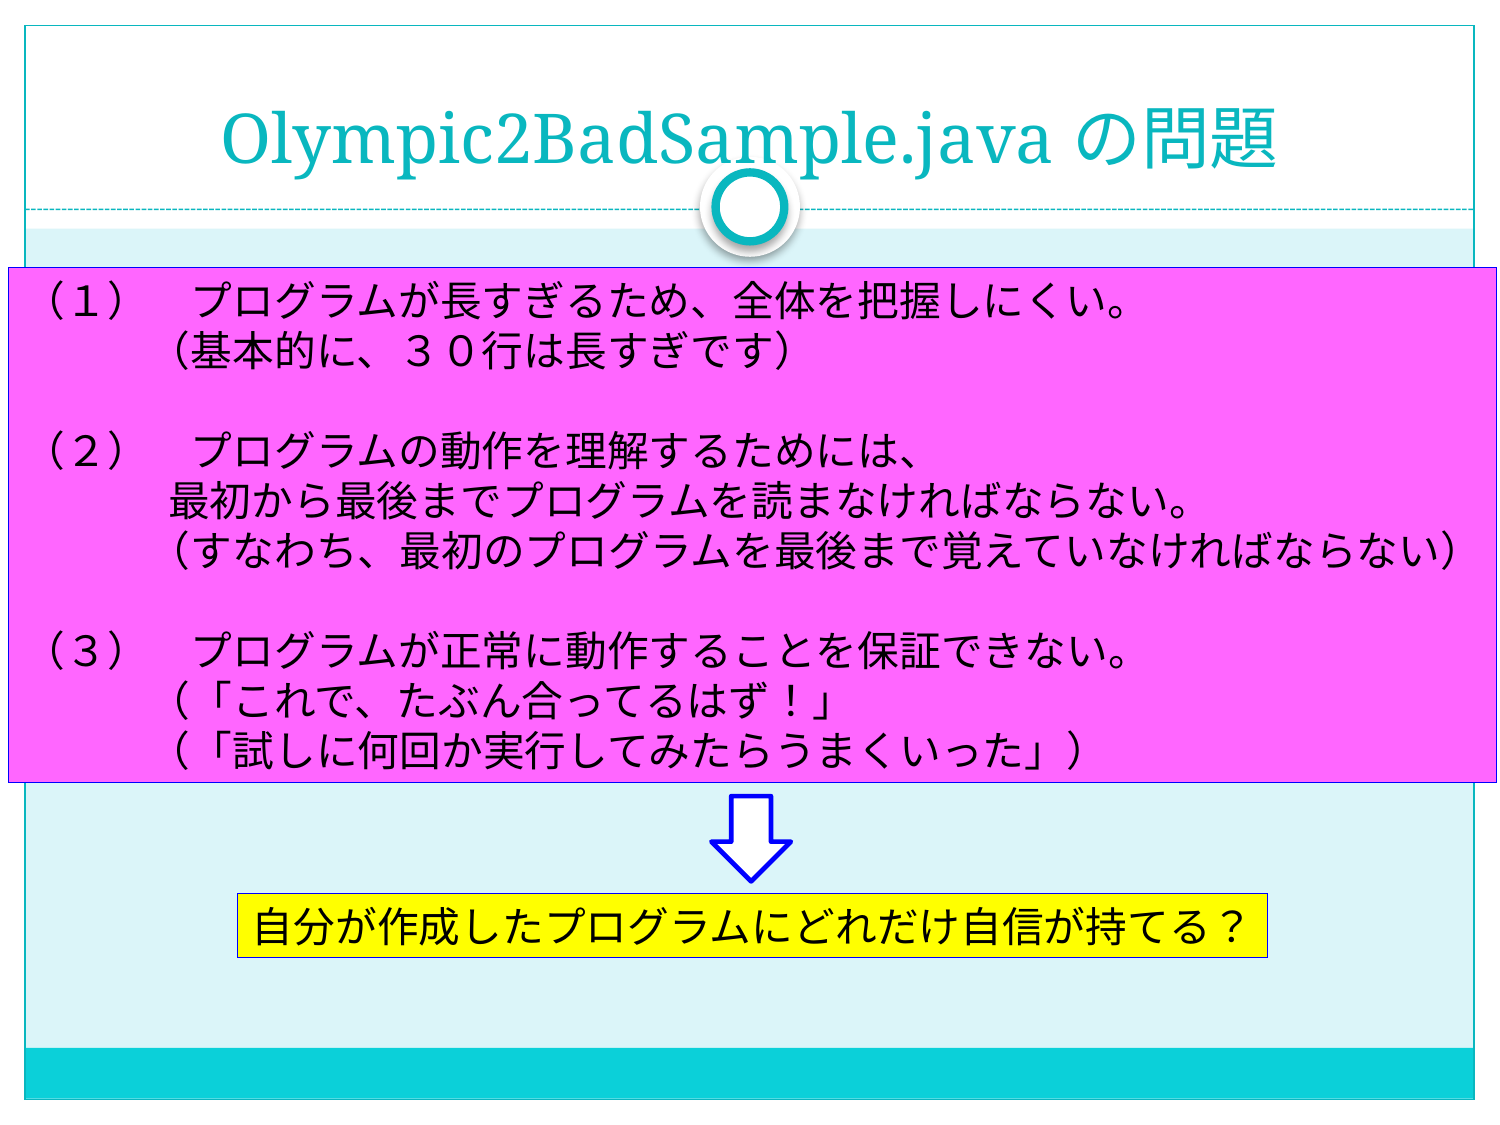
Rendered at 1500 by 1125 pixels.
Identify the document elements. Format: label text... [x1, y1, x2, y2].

text_box [711, 796, 791, 882]
text_box 自分が作成したプログラムにどれだけ自信が持てる？ [237, 893, 1268, 958]
text_box （１） プログラムが長すぎるため、全体を把握しにくい。 （基本的に、３０行は長すぎです） （２） プログラムの動作を理解するためには、 最初から最後までプログラムを読まなければならない。 （すなわち、最初のプログラムを最後まで覚えていなければならない） （３） プログラムが正常に動作することを保証できない。 （「これで、たぶん合ってるはず！」 （「試しに何回か実行してみたらうまくいった」） [8, 267, 1497, 783]
title Olympic2BadSample.javaの問題 [49, 60, 1450, 185]
